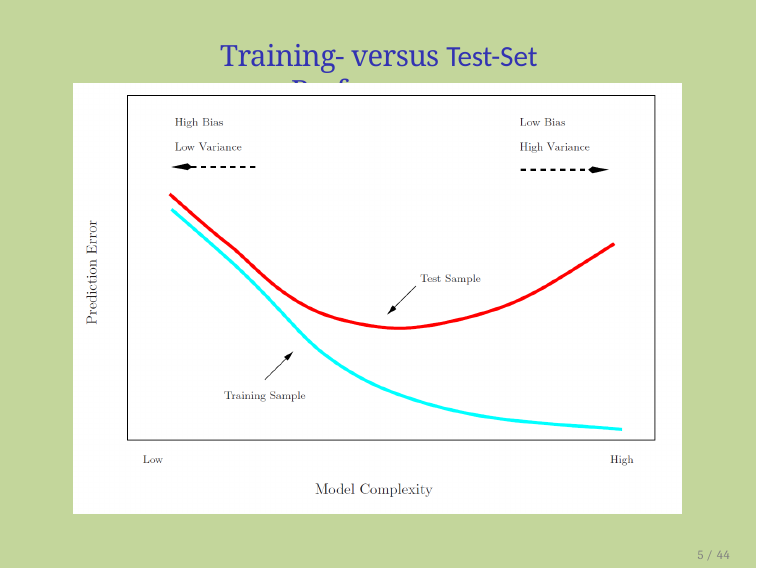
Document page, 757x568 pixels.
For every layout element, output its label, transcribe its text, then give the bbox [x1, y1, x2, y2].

picture [73, 83, 683, 514]
title Training- versus Test-Set Performance [130, 34, 625, 82]
slide_number 5 / 44 [691, 548, 743, 568]
